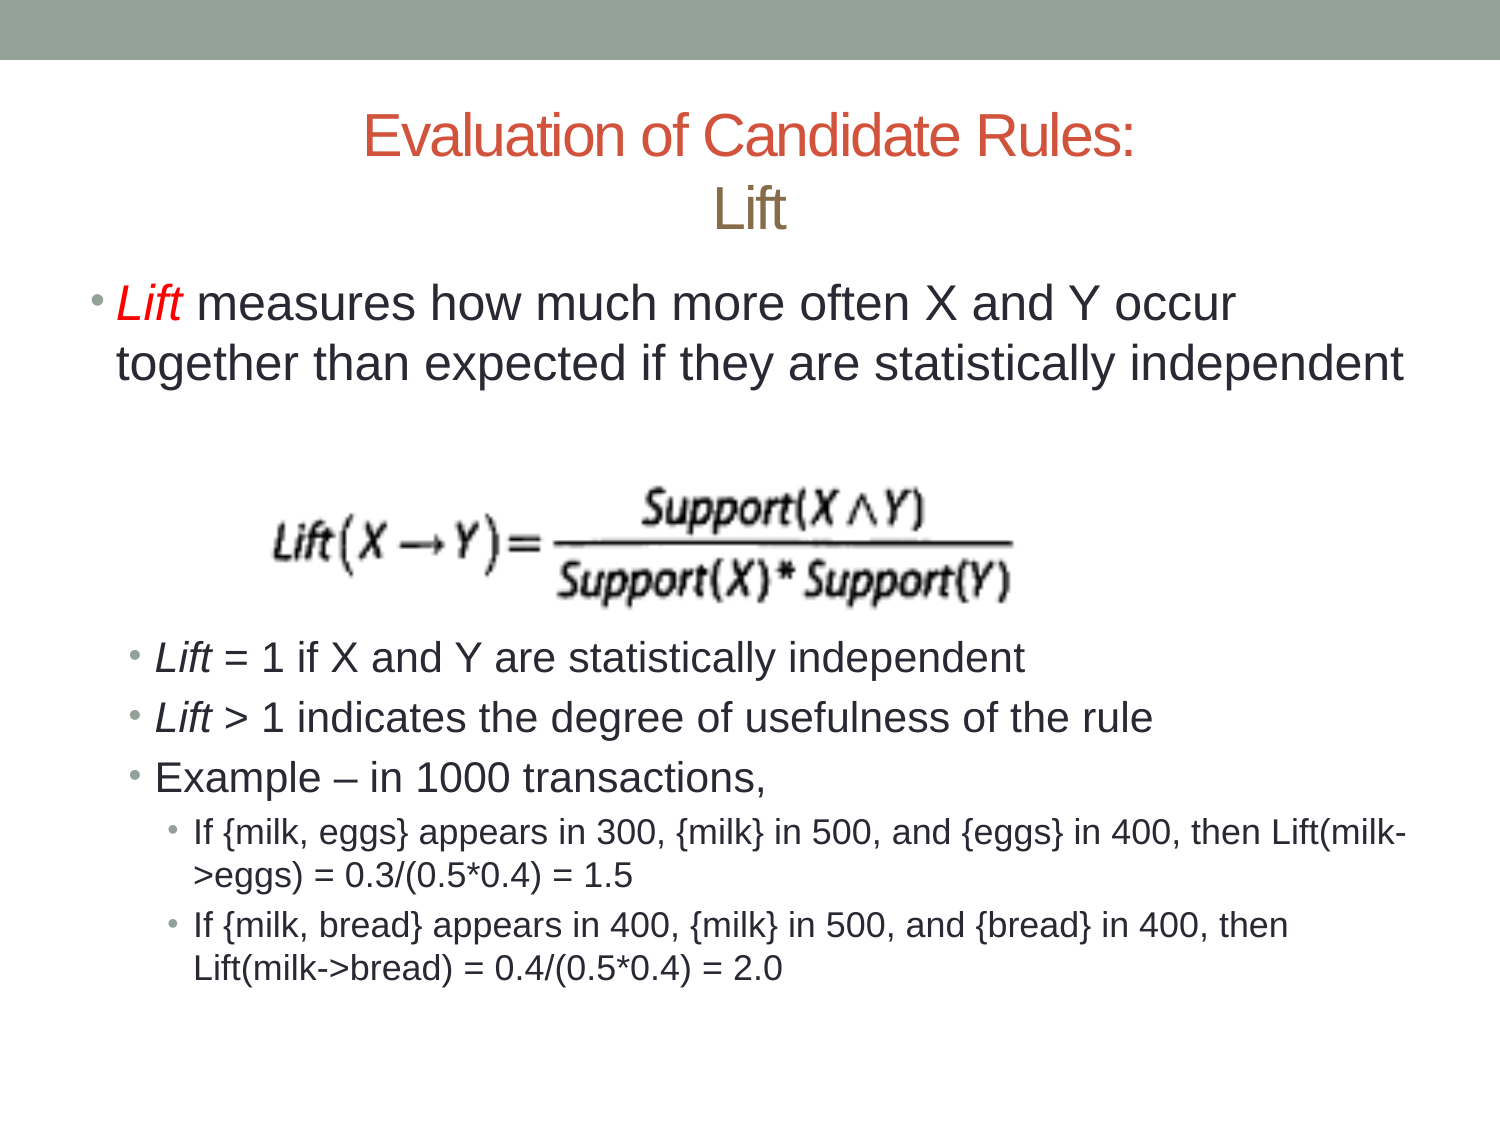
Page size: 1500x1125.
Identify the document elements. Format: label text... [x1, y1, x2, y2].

title Evaluation of Candidate Rules: Lift [75, 87, 1425, 250]
picture [262, 474, 1038, 622]
list Lift measures how much more often X and Y occur together than expected if they are statistically independent Lift = 1 if X and Y are statistically independent Lift > 1 indicates the degree of usefulness of the rule Example – in 1000 transactions, If {milk, eggs} appears in 300, {milk} in 500, and {eggs} in 400, then Lift(milk->eggs) = 0.3/(0.5*0.4) = 1.5 If {milk, bread} appears in 400, {milk} in 500, and {bread} in 400, then Lift(milk->bread) = 0.4/(0.5*0.4) = 2.0 [75, 262, 1425, 1063]
